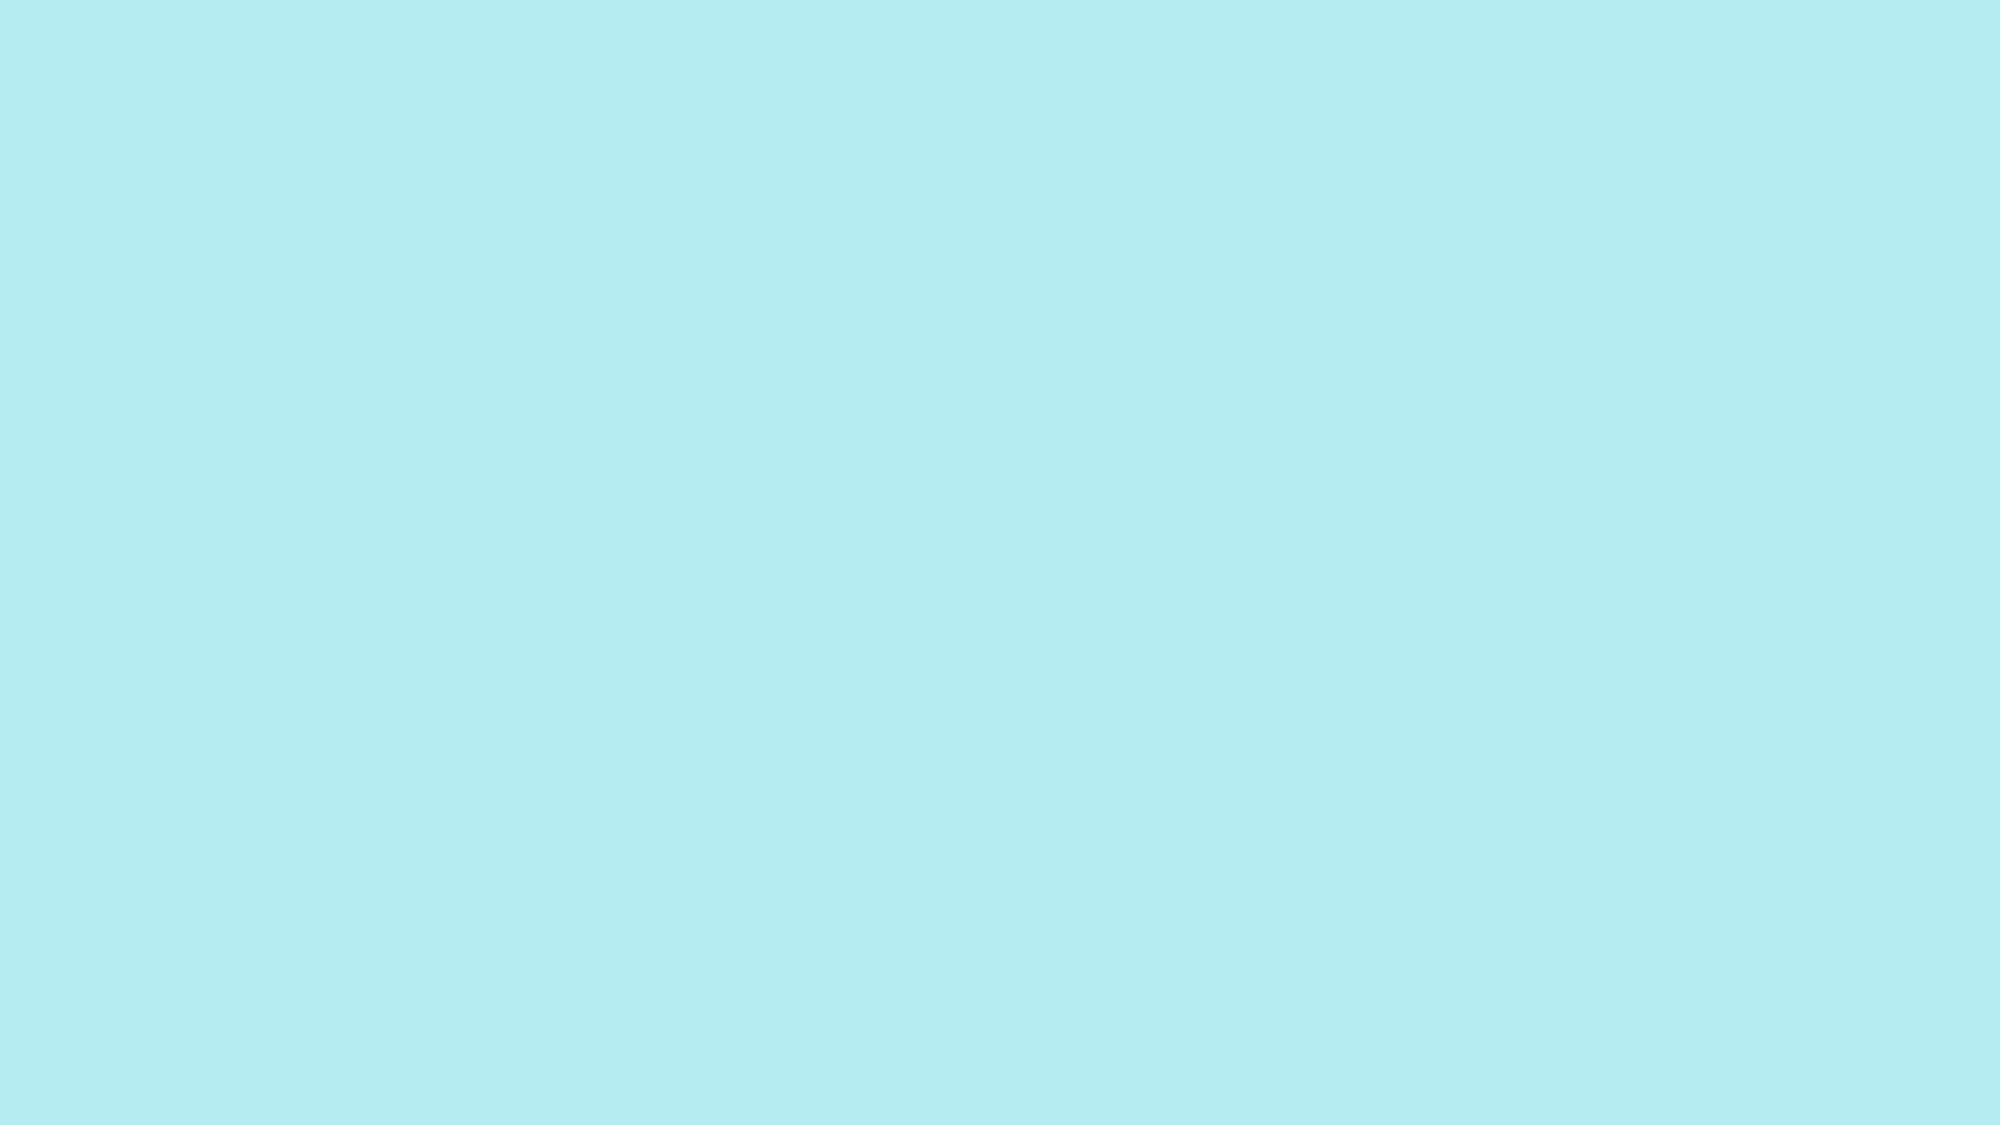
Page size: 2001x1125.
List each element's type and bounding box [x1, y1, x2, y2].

text_box [0, 0, 2000, 1125]
